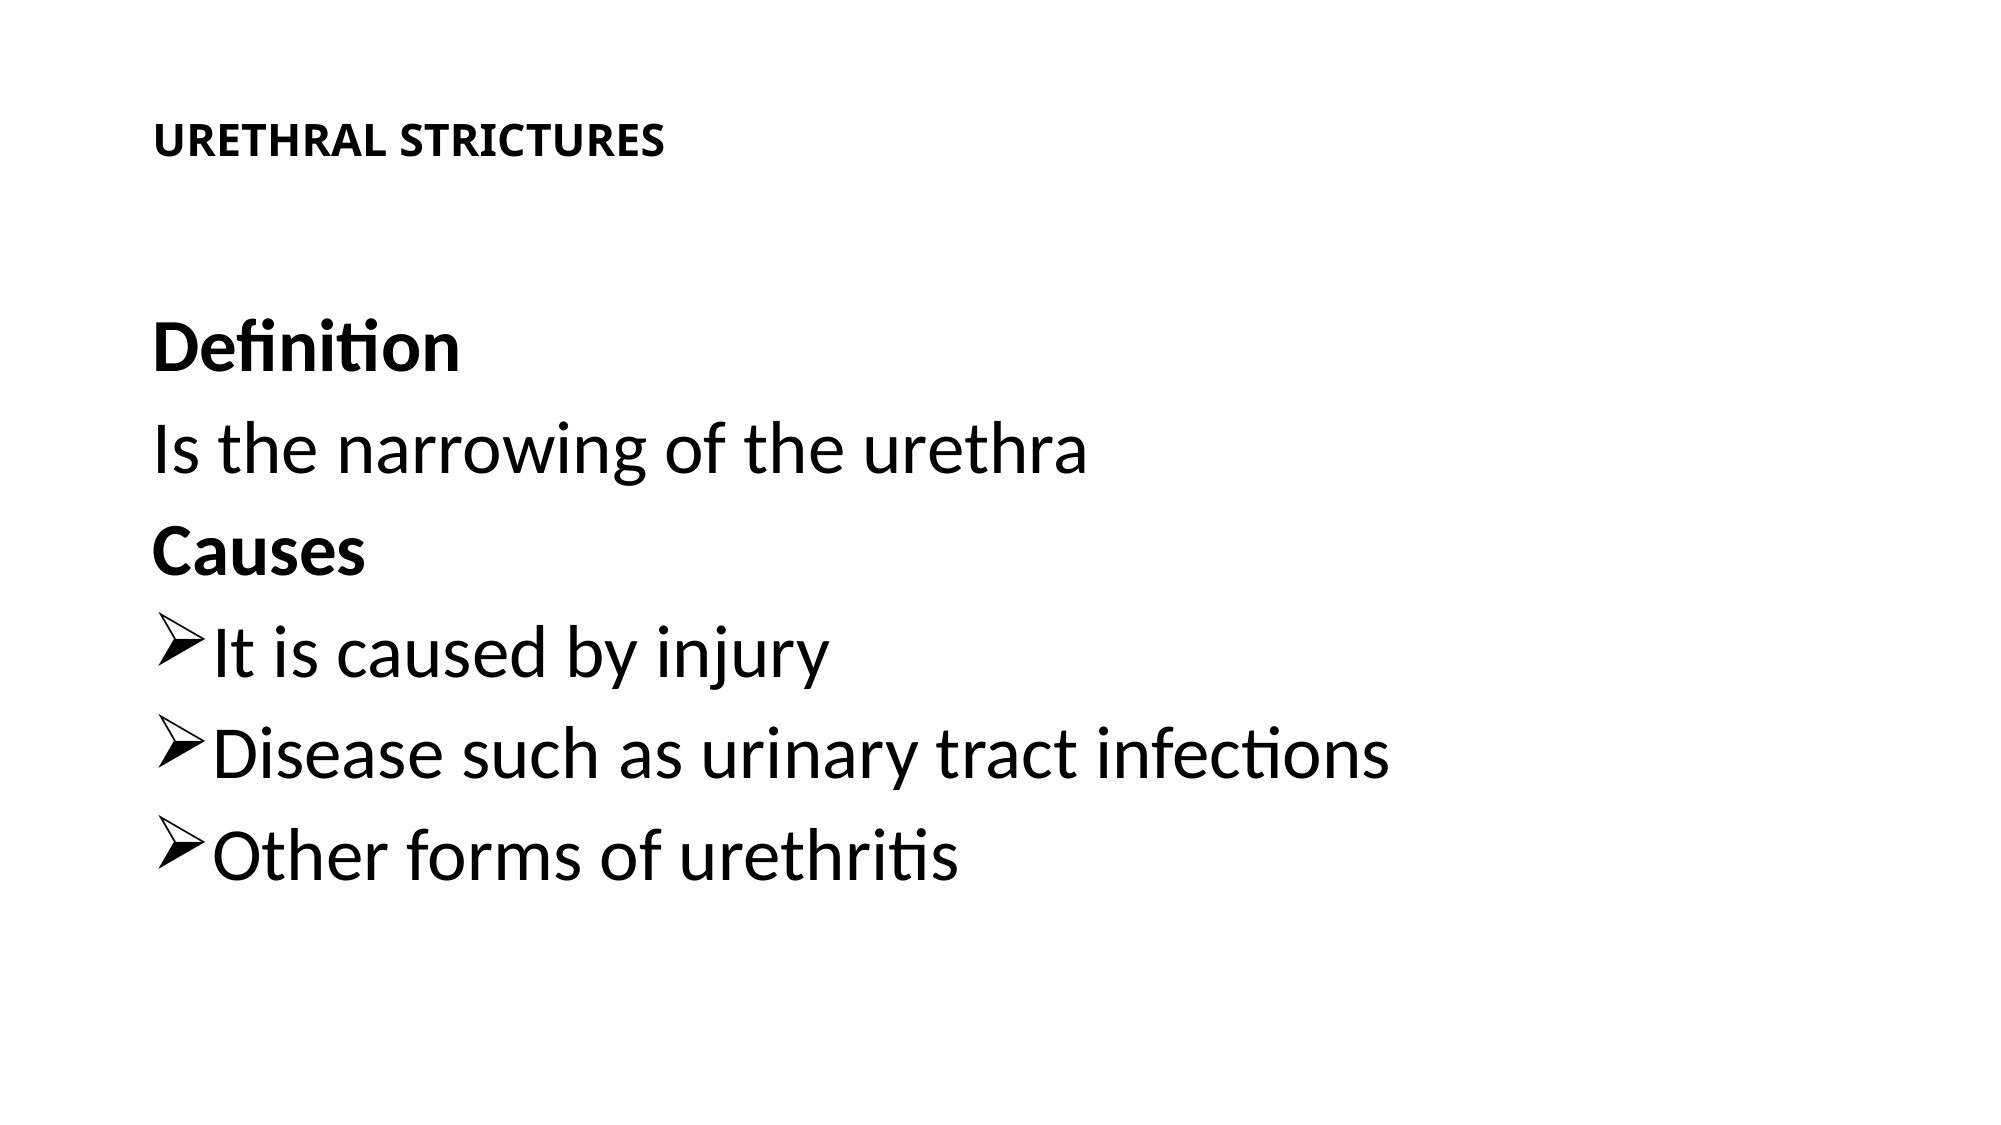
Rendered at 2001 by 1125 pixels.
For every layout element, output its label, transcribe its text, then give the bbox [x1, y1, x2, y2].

list Definition Is the narrowing of the urethra Causes It is caused by injury Disease such as urinary tract infections Other forms of urethritis [137, 299, 1863, 1014]
title URETHRAL STRICTURES [137, 59, 1863, 278]
